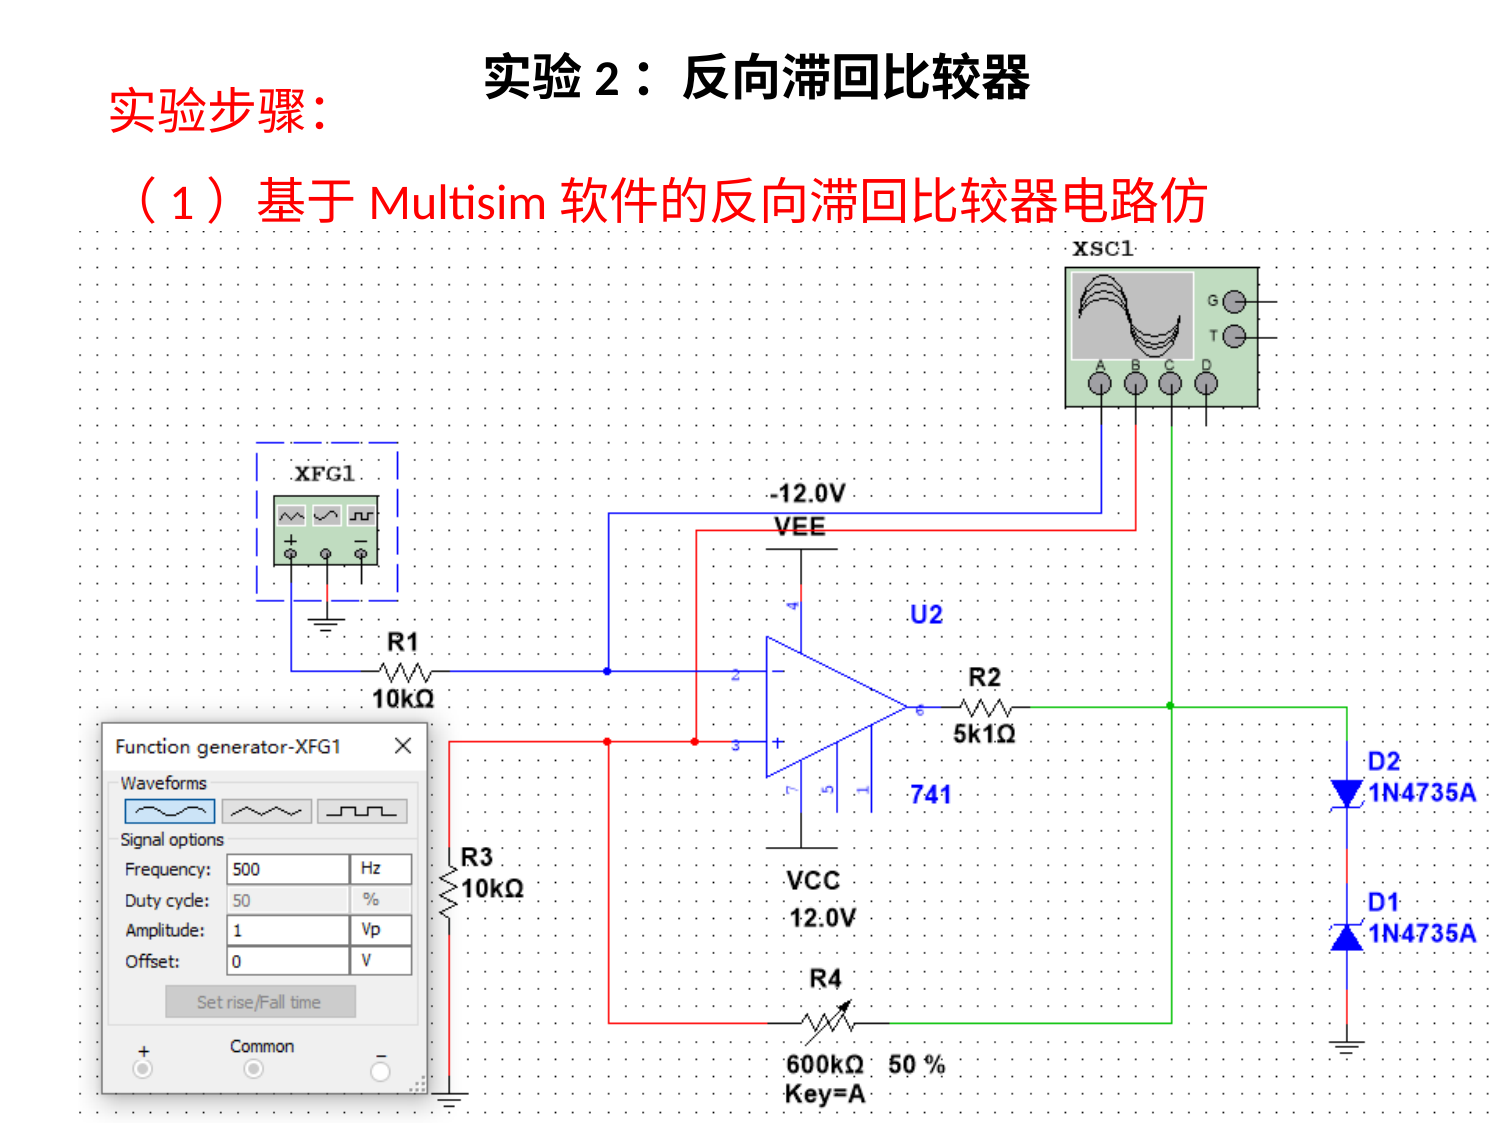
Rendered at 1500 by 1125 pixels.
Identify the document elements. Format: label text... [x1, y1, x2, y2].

picture [78, 231, 1495, 1123]
text_box 实验步骤： （1）基于Multisim软件的反向滞回比较器电路仿真 [92, 42, 1252, 230]
text_box 实验2：反向滞回比较器 [467, 7, 1047, 113]
